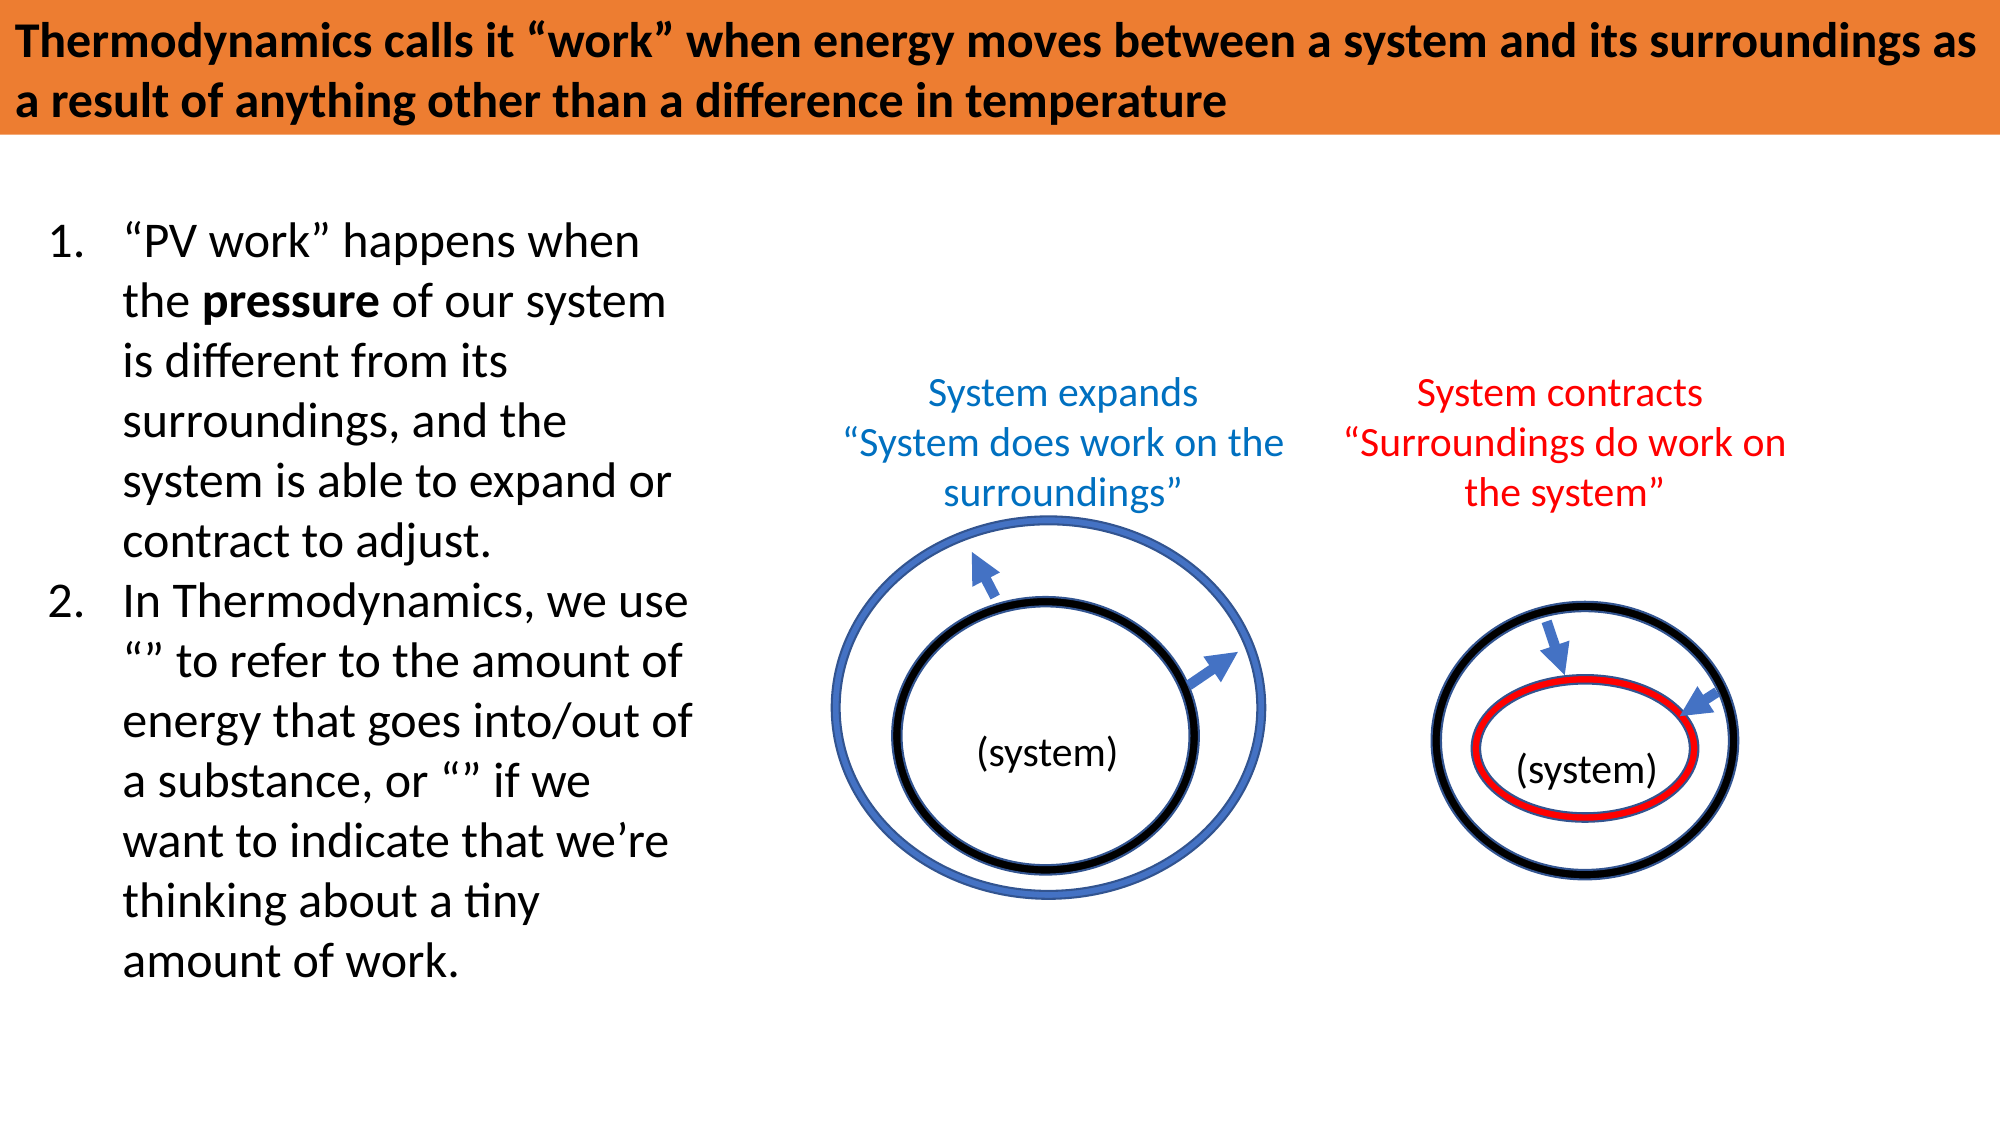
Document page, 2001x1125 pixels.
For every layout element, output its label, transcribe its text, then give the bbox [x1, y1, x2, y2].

text_box Thermodynamics calls it “work” when energy moves between a system and its surroundings as a result of anything other than a difference in temperature [0, 0, 2000, 135]
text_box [823, 256, 1805, 899]
